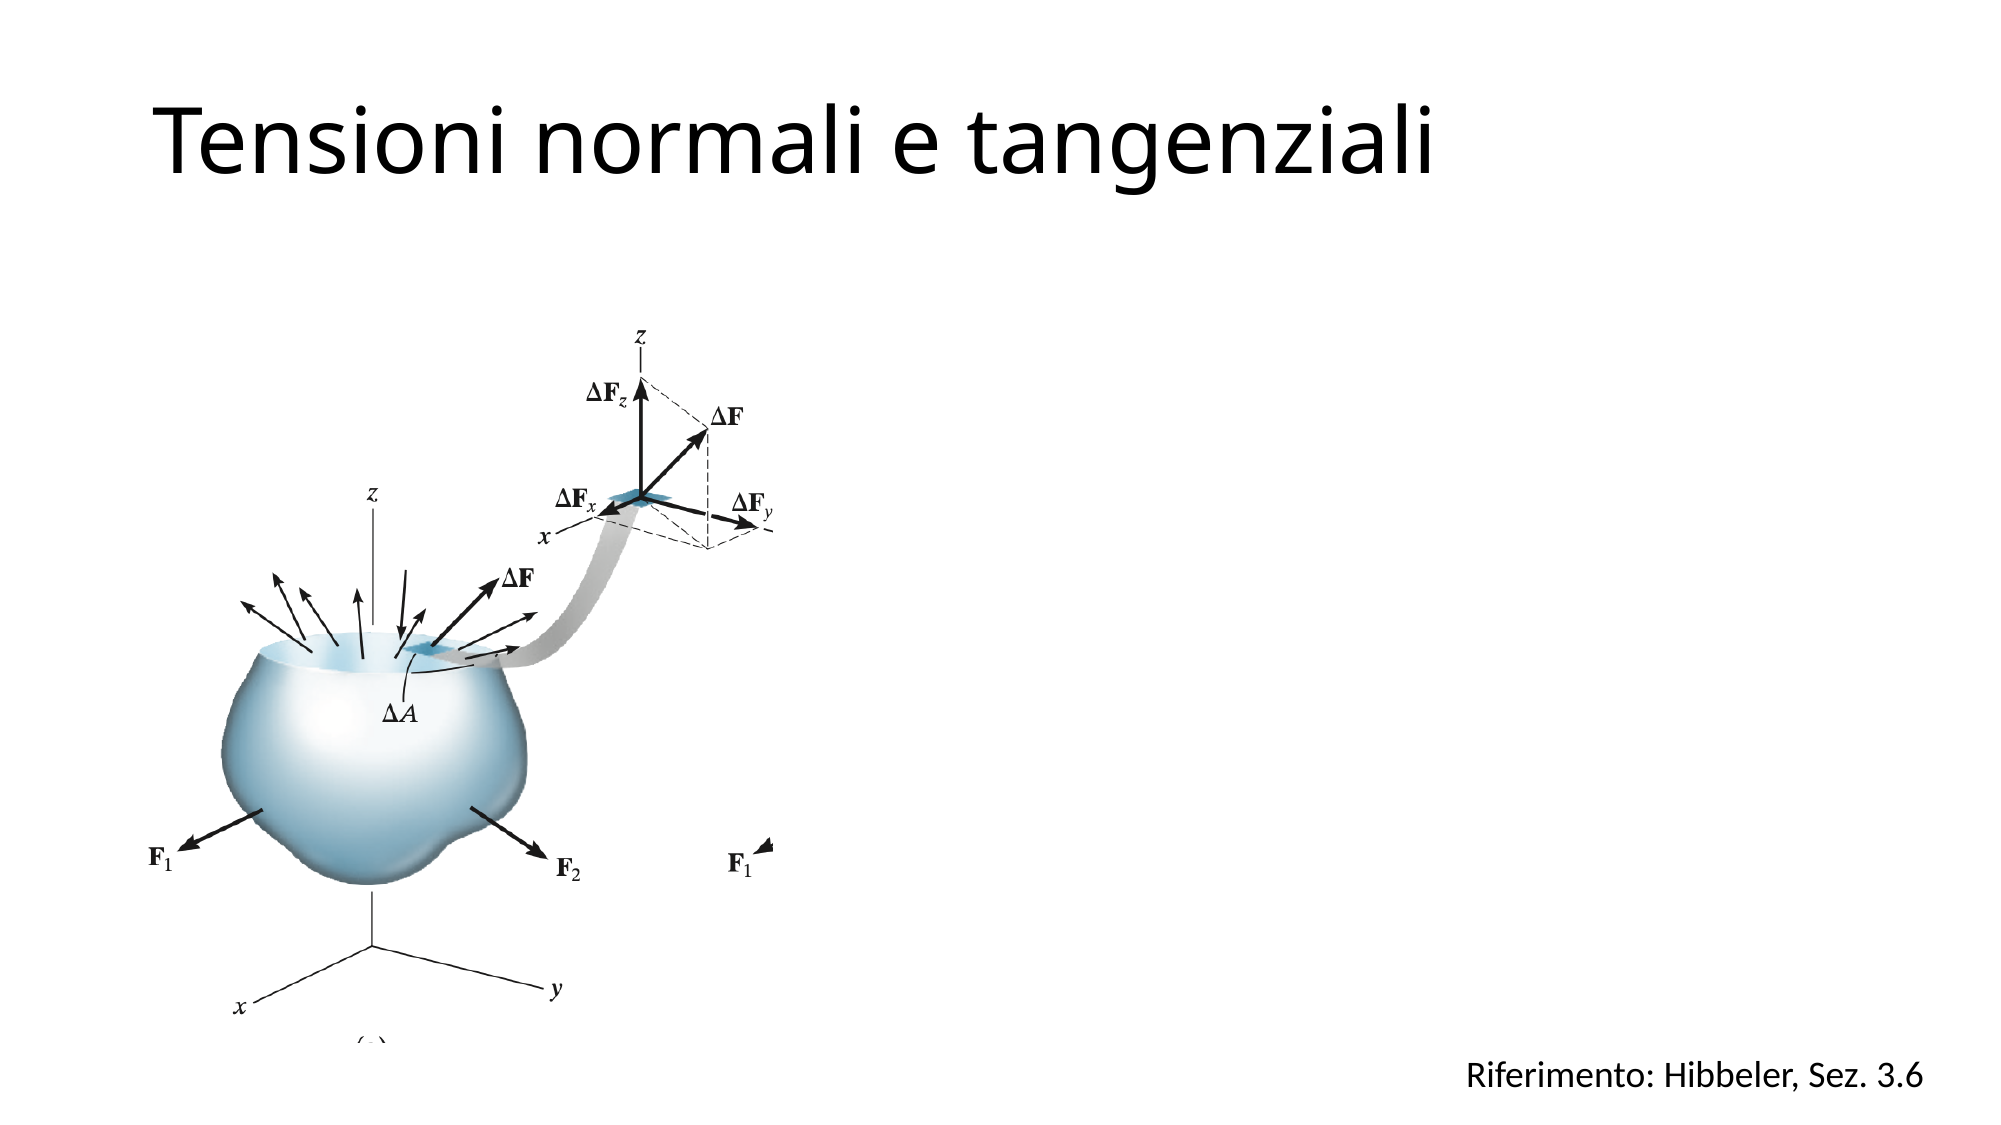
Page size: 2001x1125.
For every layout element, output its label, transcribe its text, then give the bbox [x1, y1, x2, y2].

title Tensioni normali e tangenziali [137, 59, 1863, 228]
text_box Riferimento: Hibbeler, Sez. 3.6 [1451, 1042, 1940, 1103]
picture [86, 277, 773, 1043]
